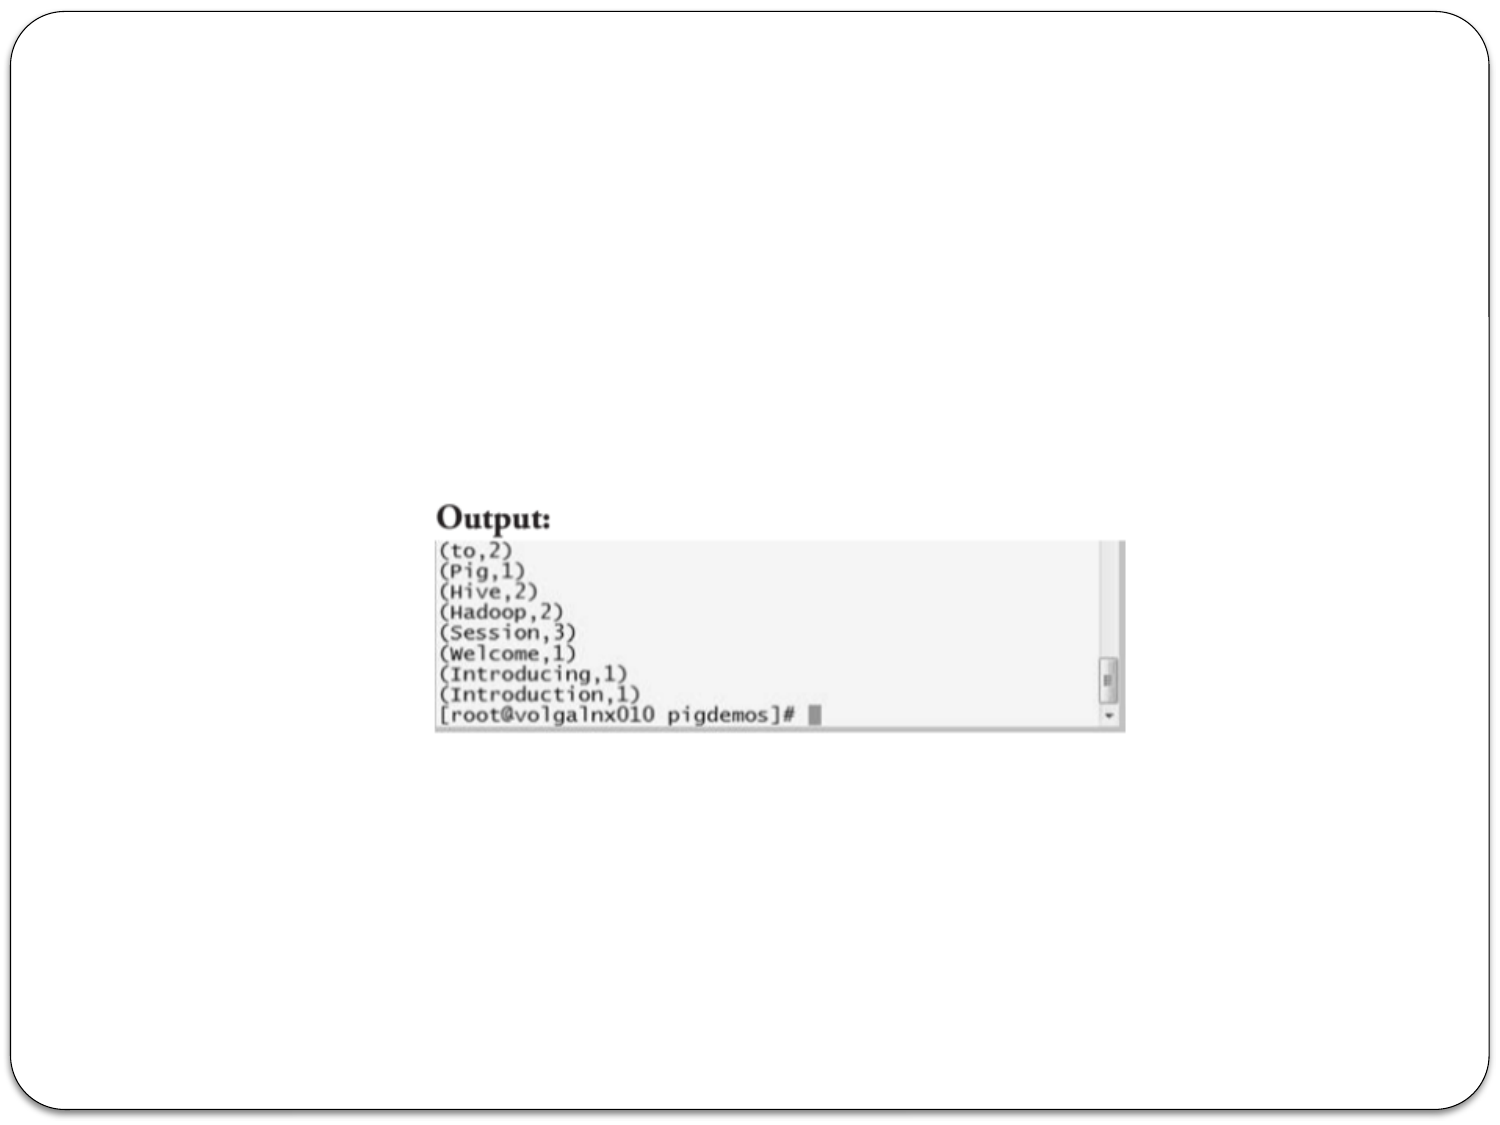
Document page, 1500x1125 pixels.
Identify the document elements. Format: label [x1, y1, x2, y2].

list [421, 479, 1154, 746]
